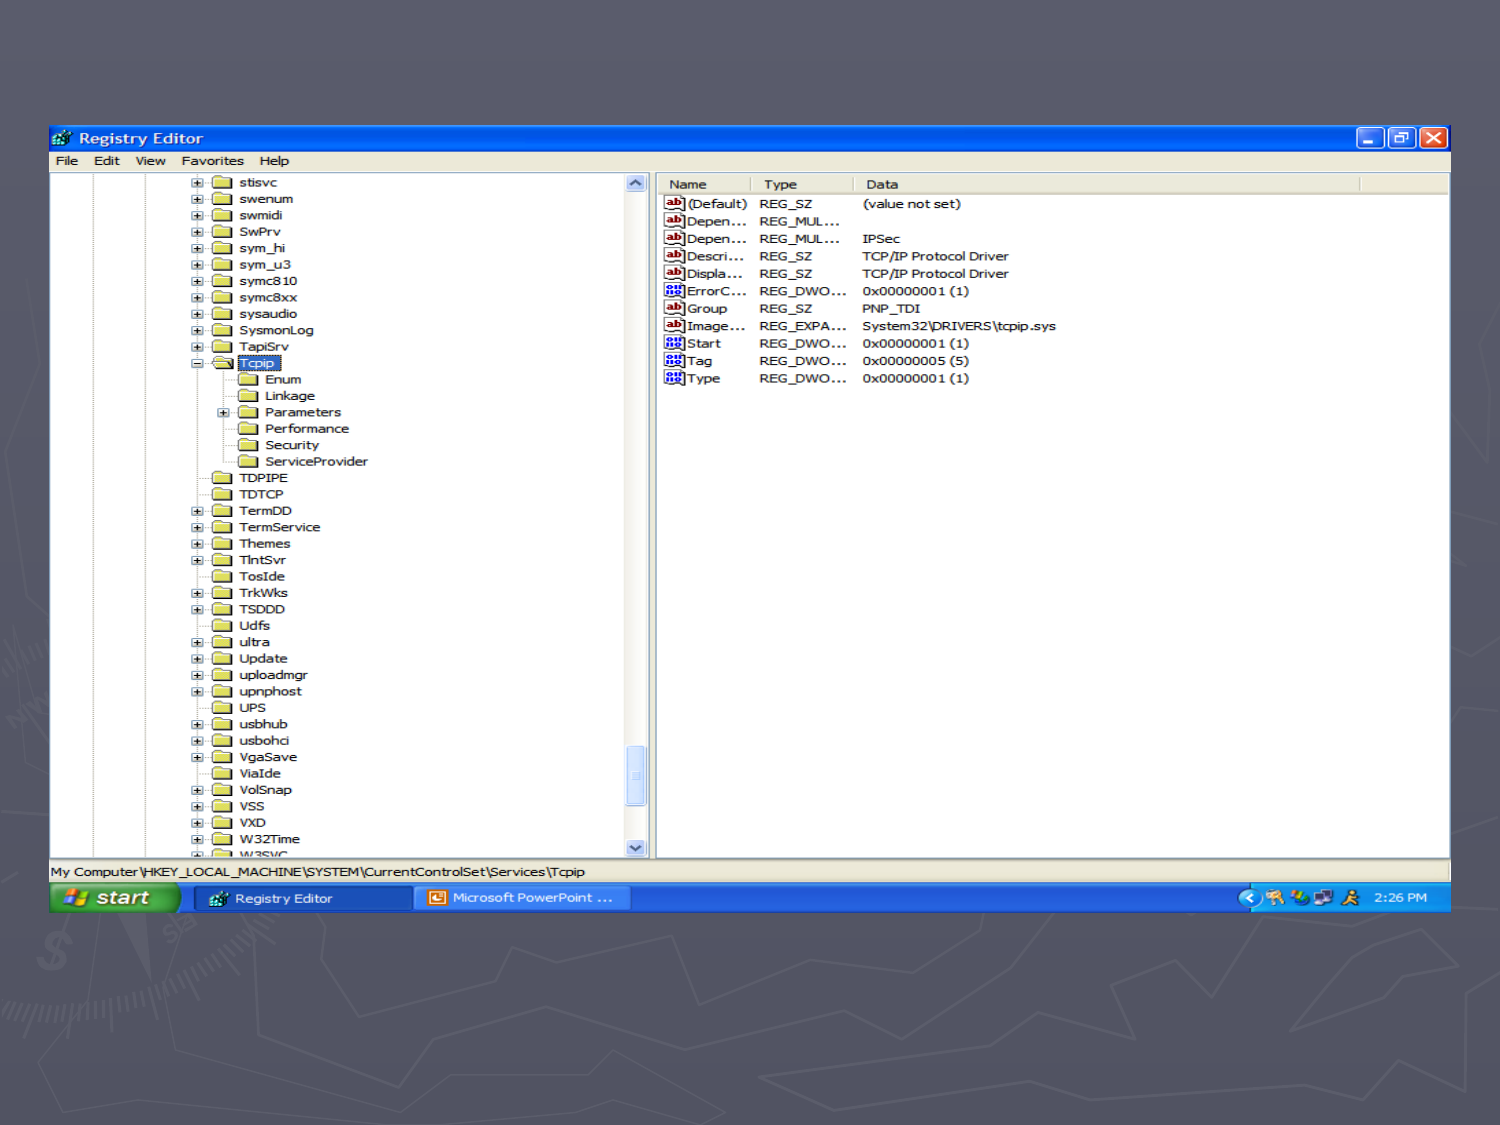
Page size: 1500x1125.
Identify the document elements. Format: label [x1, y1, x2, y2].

list [49, 125, 1451, 913]
